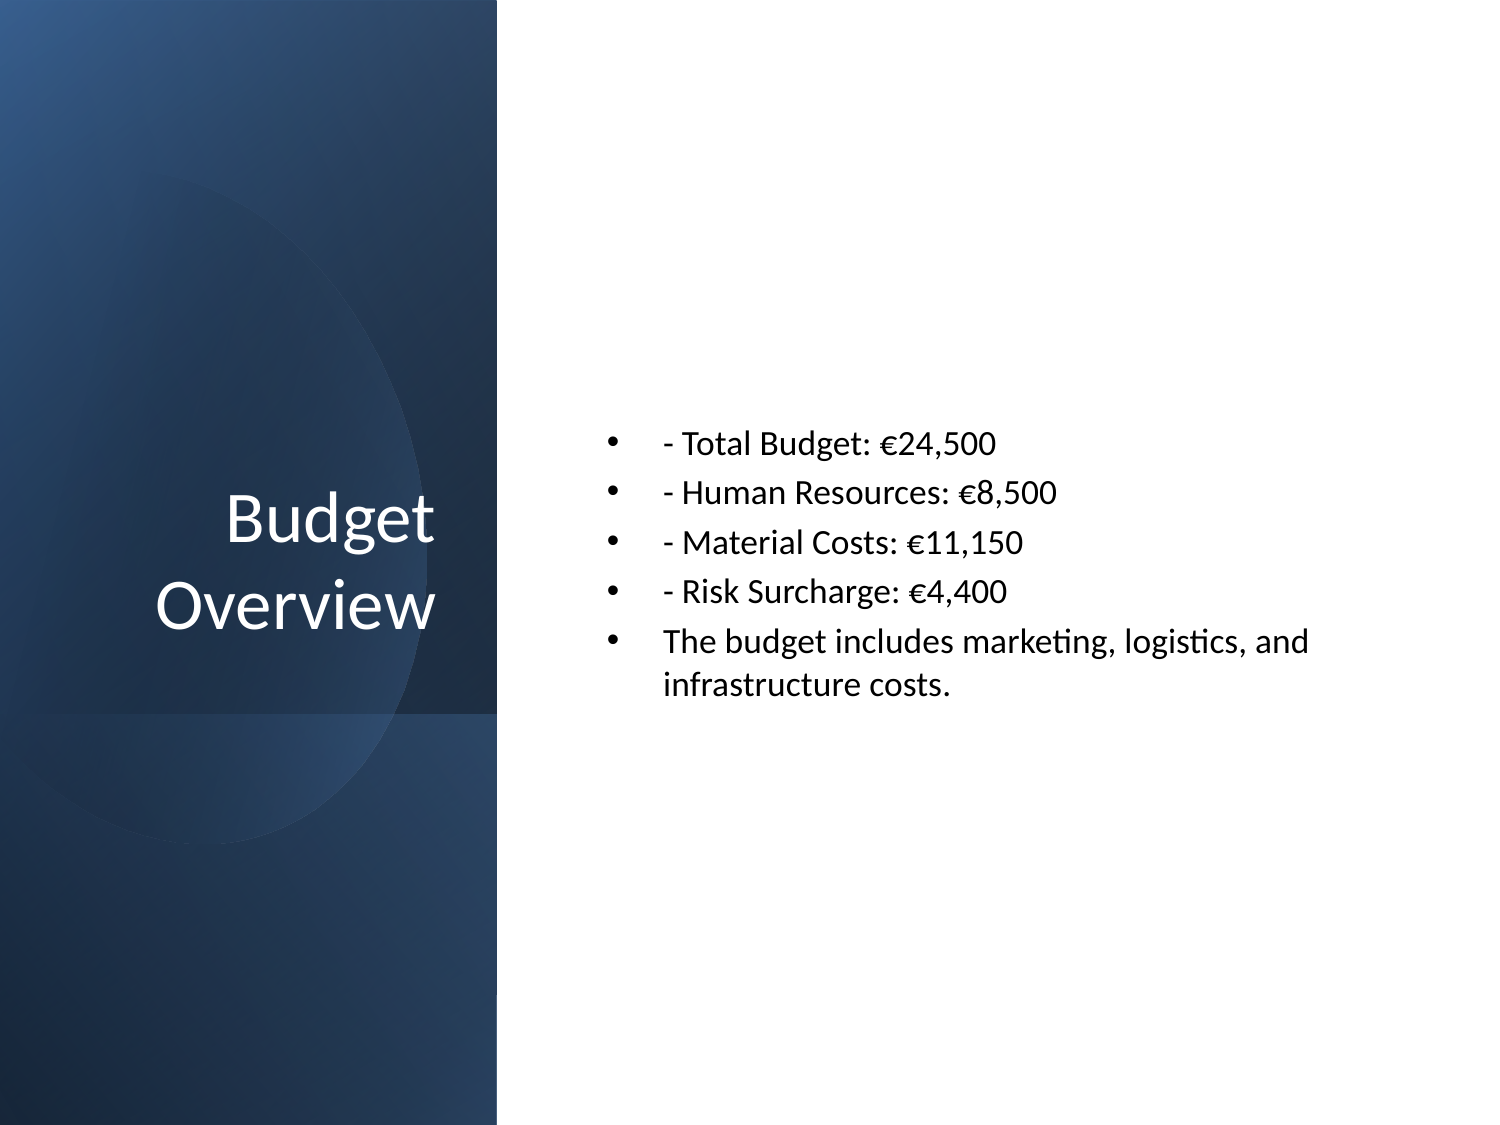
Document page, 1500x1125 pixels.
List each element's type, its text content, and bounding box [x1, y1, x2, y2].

text_box [499, 0, 1500, 1125]
text_box [0, 0, 499, 1125]
title Budget Overview [57, 96, 452, 652]
list - Total Budget: €24,500 - Human Resources: €8,500 - Material Costs: €11,150 - Risk Surcharge: €4,400 The budget includes marketing, logistics, and infrastructure costs. [591, 106, 1399, 1017]
